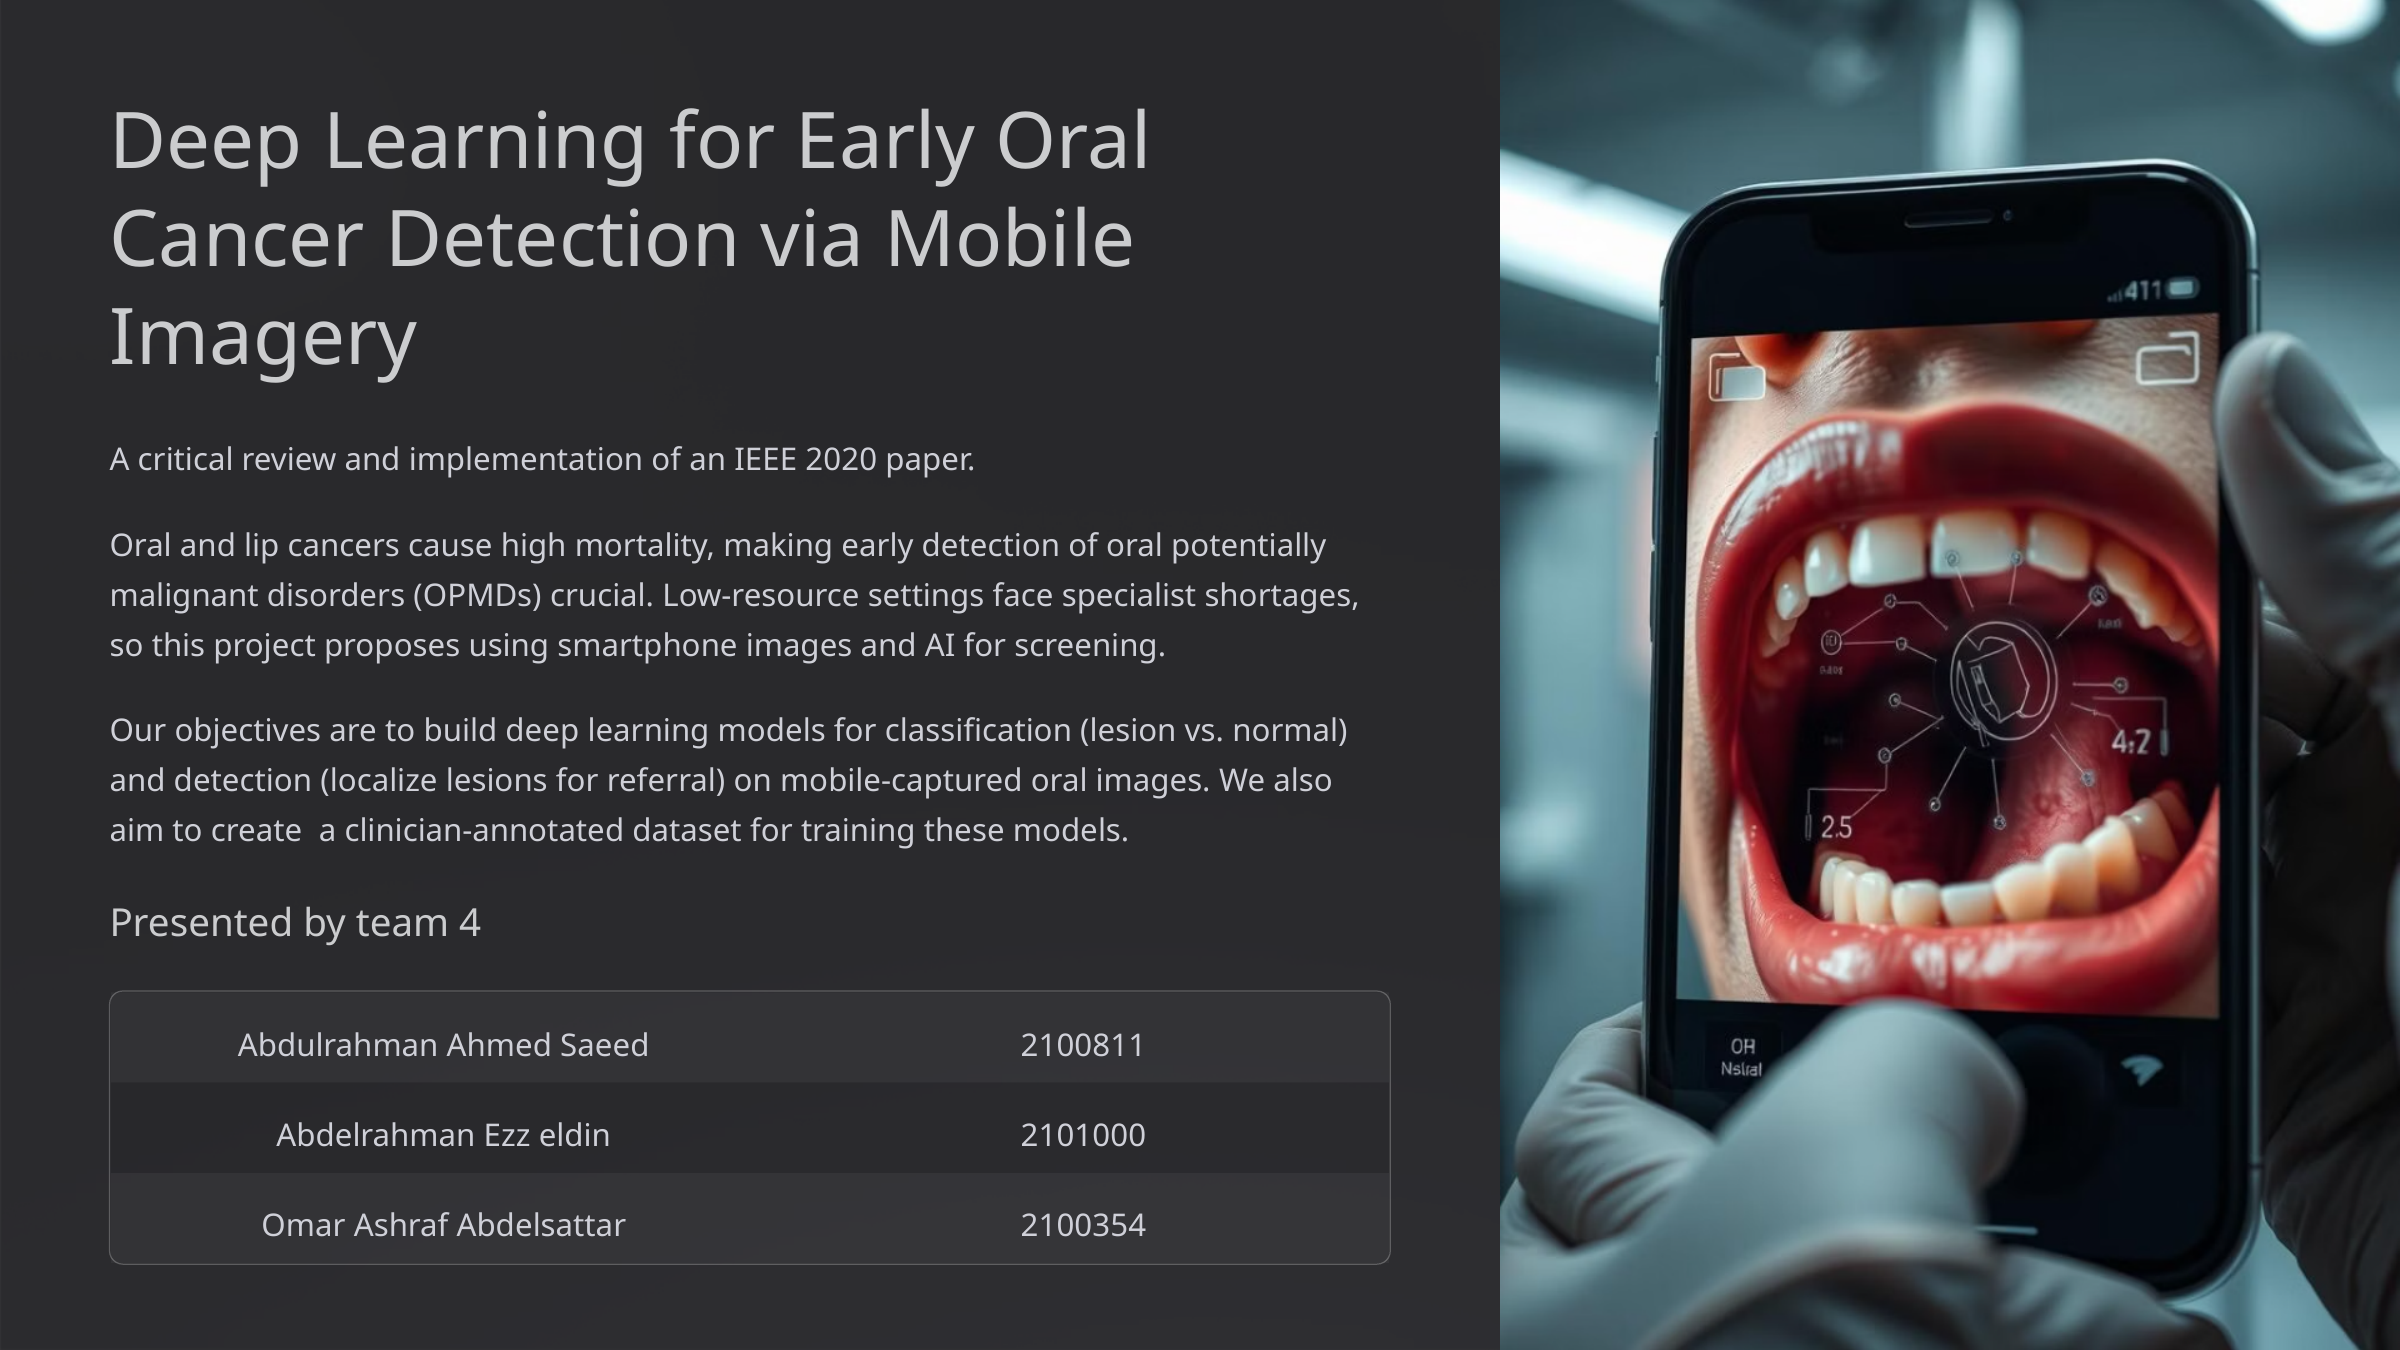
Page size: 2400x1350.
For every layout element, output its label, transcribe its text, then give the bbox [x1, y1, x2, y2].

text_box 2100811 [809, 1012, 1358, 1063]
text_box [110, 992, 1389, 1082]
text_box Oral and lip cancers cause high mortality, making early detection of oral potentially malignant disorders (OPMDs) crucial. Low-resource settings face specialist shortages, so this project proposes using smartphone images and AI for screening. [109, 512, 1391, 663]
text_box Omar Ashraf Abdelsattar [142, 1192, 746, 1243]
text_box Deep Learning for Early Oral Cancer Detection via Mobile Imagery [109, 86, 1391, 380]
text_box Abdelrahman Ezz eldin [142, 1102, 746, 1153]
text_box Presented by team 4 [109, 895, 502, 945]
text_box 2101000 [809, 1102, 1358, 1153]
text_box Our objectives are to build deep learning models for classification (lesion vs. normal) and detection (localize lesions for referral) on mobile-captured oral images. We also aim to create a clinician-annotated dataset for training these models. [109, 697, 1391, 849]
picture [1499, 0, 2400, 1350]
text_box Abdulrahman Ahmed Saeed [142, 1012, 746, 1063]
text_box 2100354 [809, 1192, 1358, 1243]
text_box A critical review and implementation of an IEEE 2020 paper. [109, 426, 1391, 477]
text_box [110, 1082, 1389, 1172]
text_box [110, 1172, 1389, 1263]
